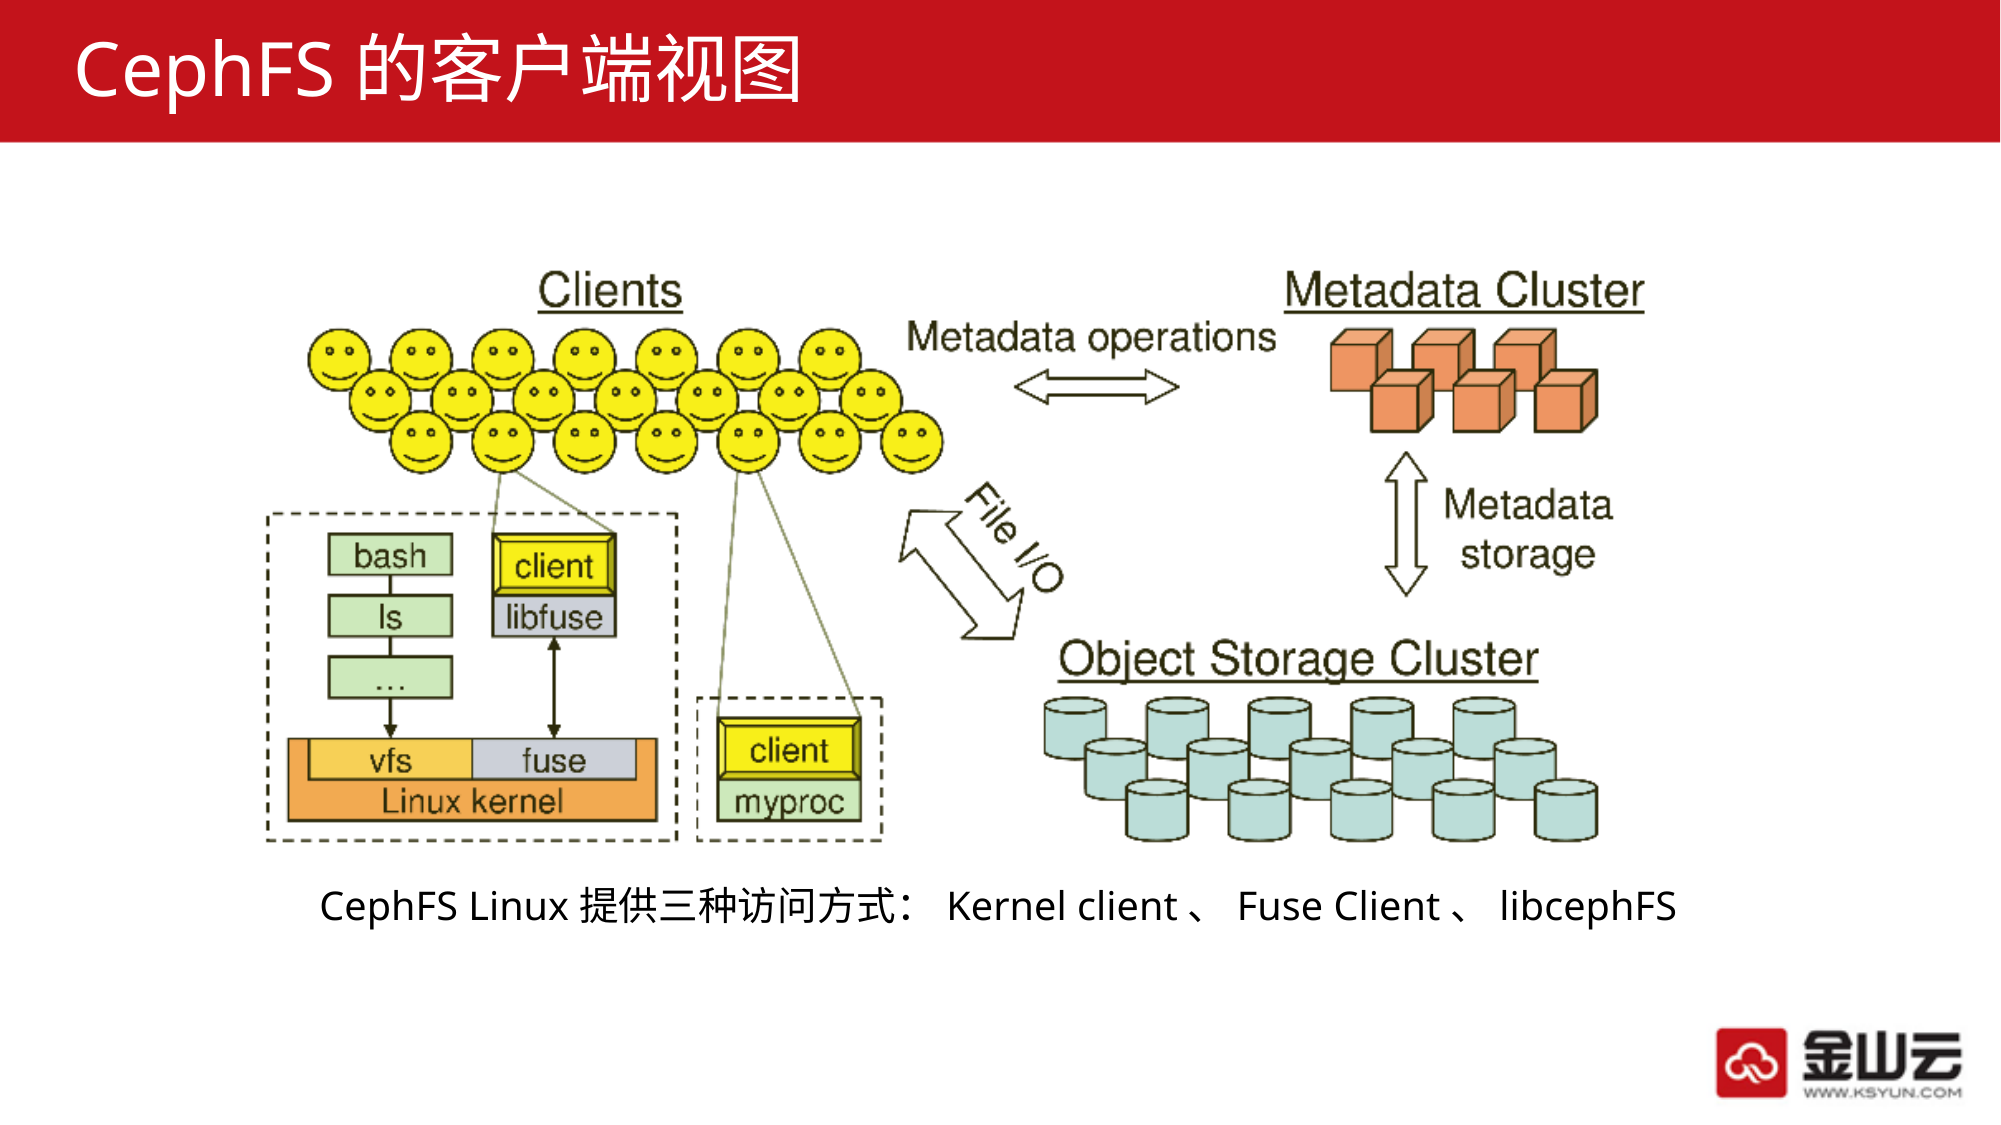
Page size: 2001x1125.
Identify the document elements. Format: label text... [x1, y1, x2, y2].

title CephFS的客户端视图 [0, 0, 2000, 145]
text_box CephFS Linux提供三种访问方式：Kernel client、Fuse Client、libcephFS [304, 863, 1787, 936]
picture [0, 0, 2001, 1125]
